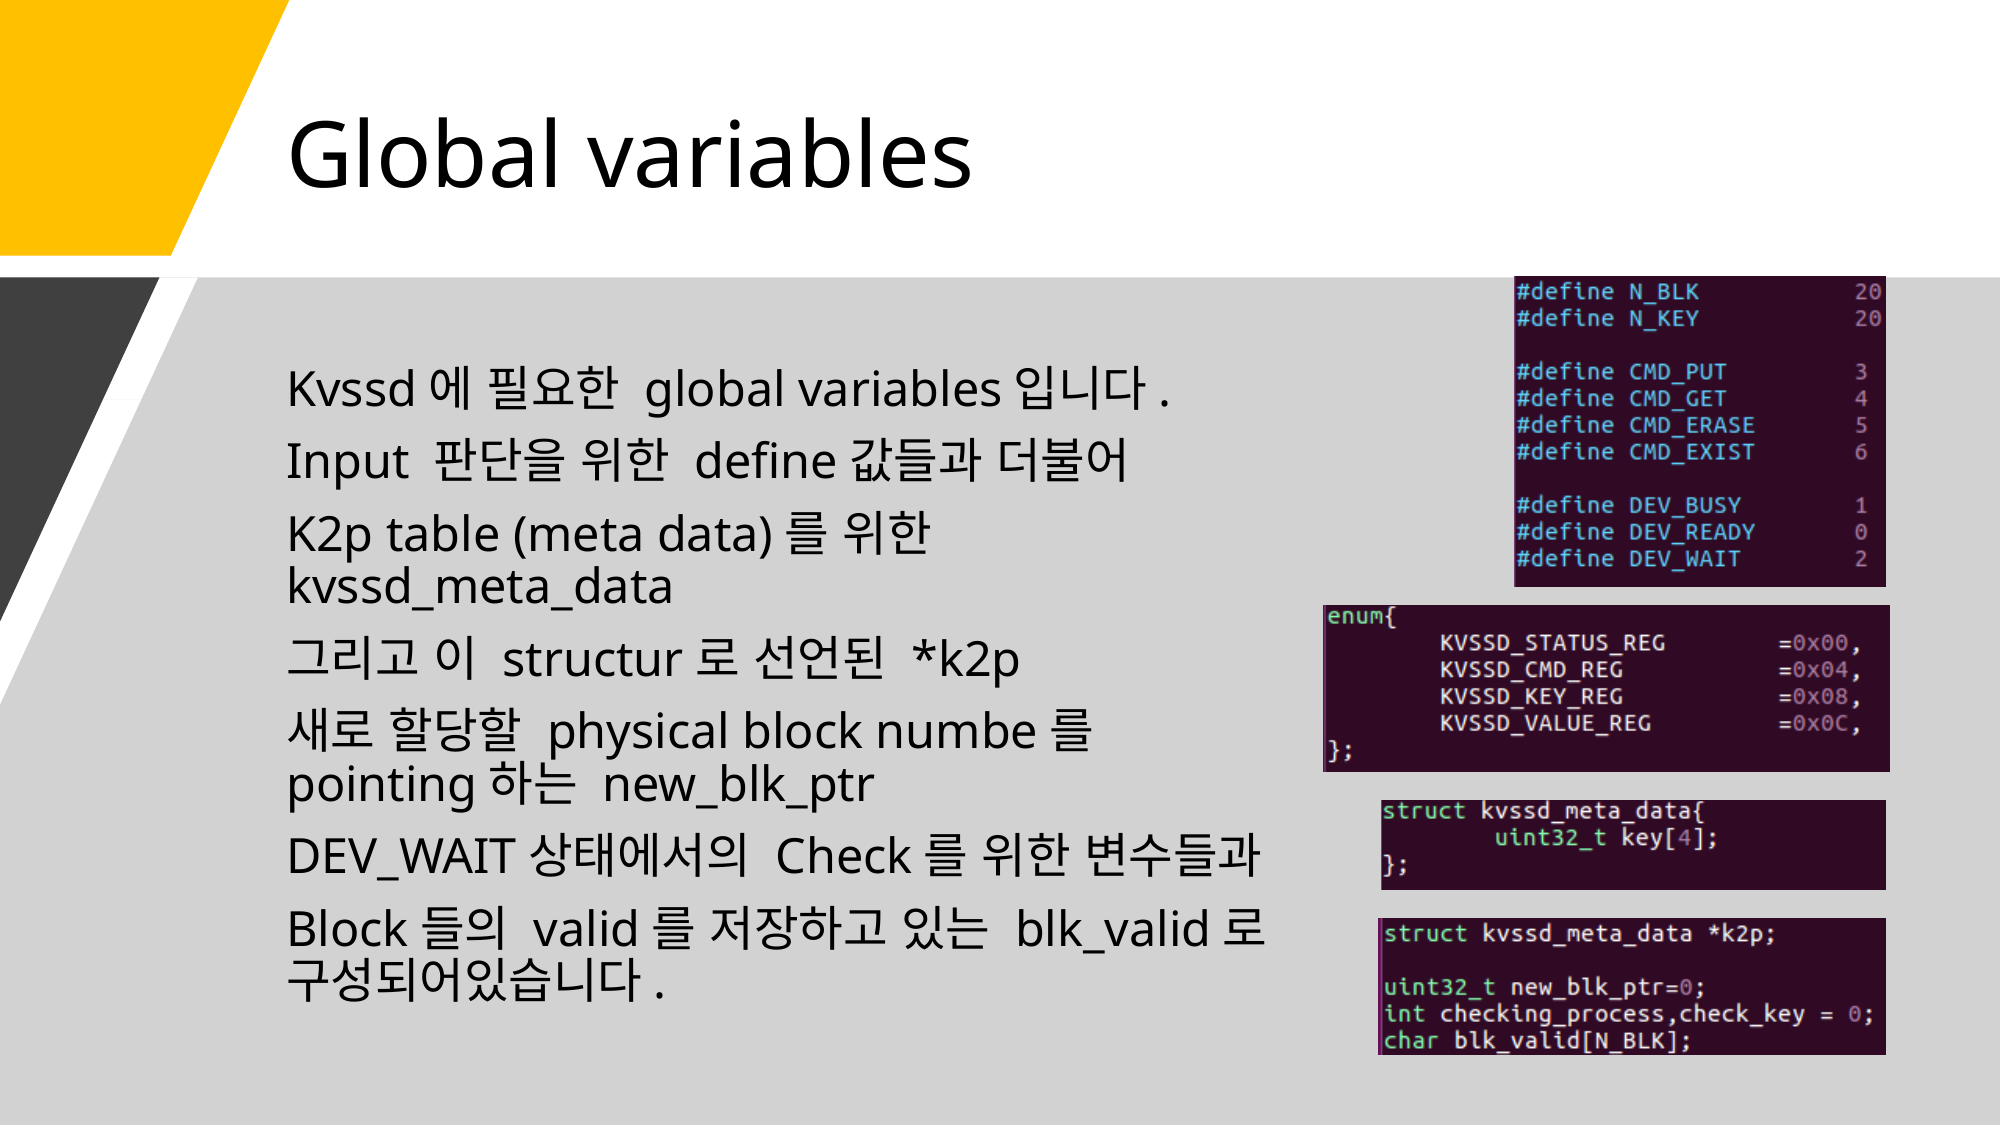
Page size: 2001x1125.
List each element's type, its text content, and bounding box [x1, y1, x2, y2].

list Kvssd에 필요한 global variables입니다. Input 판단을 위한 define값들과 더불어 K2p table (meta data)를 위한 kvssd_meta_data 그리고 이 structur로 선언된 *k2p 새로 할당할 physical block numbe를 pointing하는 new_blk_ptr DEV_WAIT상태에서의 Check를 위한 변수들과 Block들의 valid를 저장하고 있는 blk_valid로 구성되어있습니다. [271, 356, 1324, 1020]
picture [1514, 276, 1886, 587]
picture [1381, 800, 1886, 890]
text_box [0, 276, 162, 622]
picture [1323, 605, 1890, 772]
title Global variables [271, 60, 1808, 255]
text_box [0, 276, 2000, 1125]
picture [1378, 918, 1887, 1055]
text_box [0, 0, 291, 257]
